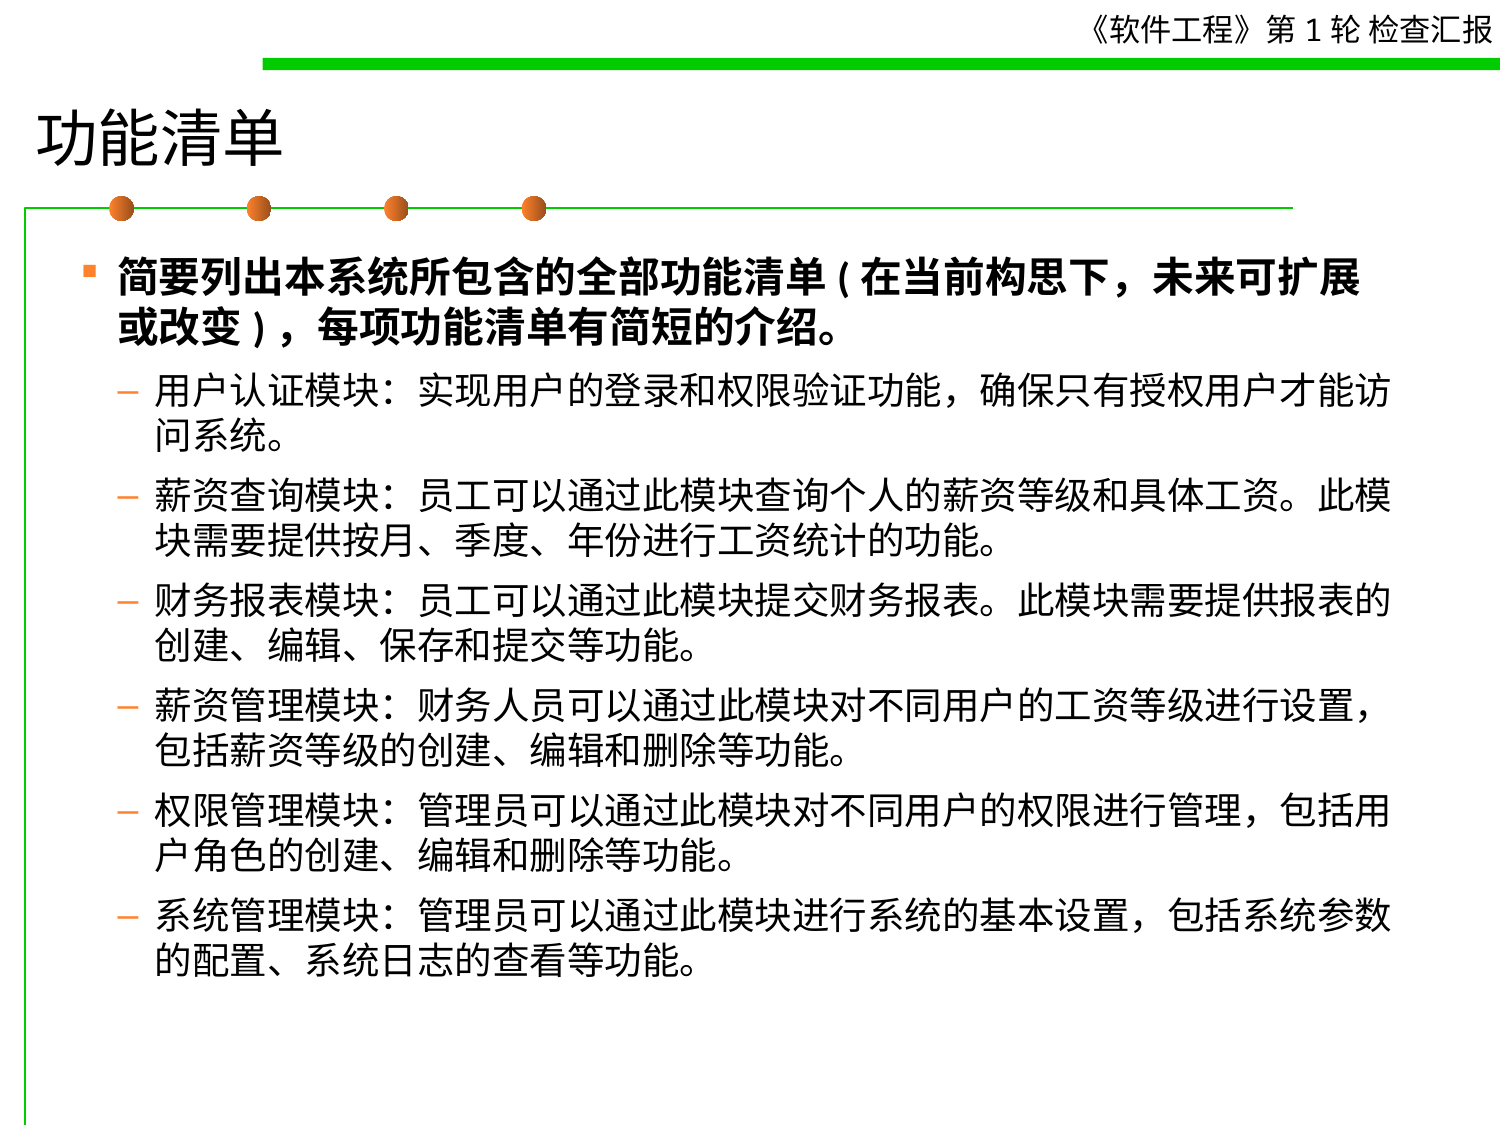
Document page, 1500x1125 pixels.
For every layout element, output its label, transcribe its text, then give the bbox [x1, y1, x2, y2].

list 简要列出本系统所包含的全部功能清单(在当前构思下，未来可扩展或改变)，每项功能清单有简短的介绍。 用户认证模块：实现用户的登录和权限验证功能，确保只有授权用户才能访问系统。 薪资查询模块：员工可以通过此模块查询个人的薪资等级和具体工资。此模块需要提供按月、季度、年份进行工资统计的功能。 财务报表模块：员工可以通过此模块提交财务报表。此模块需要提供报表的创建、编辑、保存和提交等功能。 薪资管理模块：财务人员可以通过此模块对不同用户的工资等级进行设置，包括薪资等级的创建、编辑和删除等功能。 权限管理模块：管理员可以通过此模块对不同用户的权限进行管理，包括用户角色的创建、编辑和删除等功能。 系统管理模块：管理员可以通过此模块进行系统的基本设置，包括系统参数的配置、系统日志的查看等功能。 [64, 243, 1412, 1083]
title 功能清单 [20, 83, 1415, 190]
